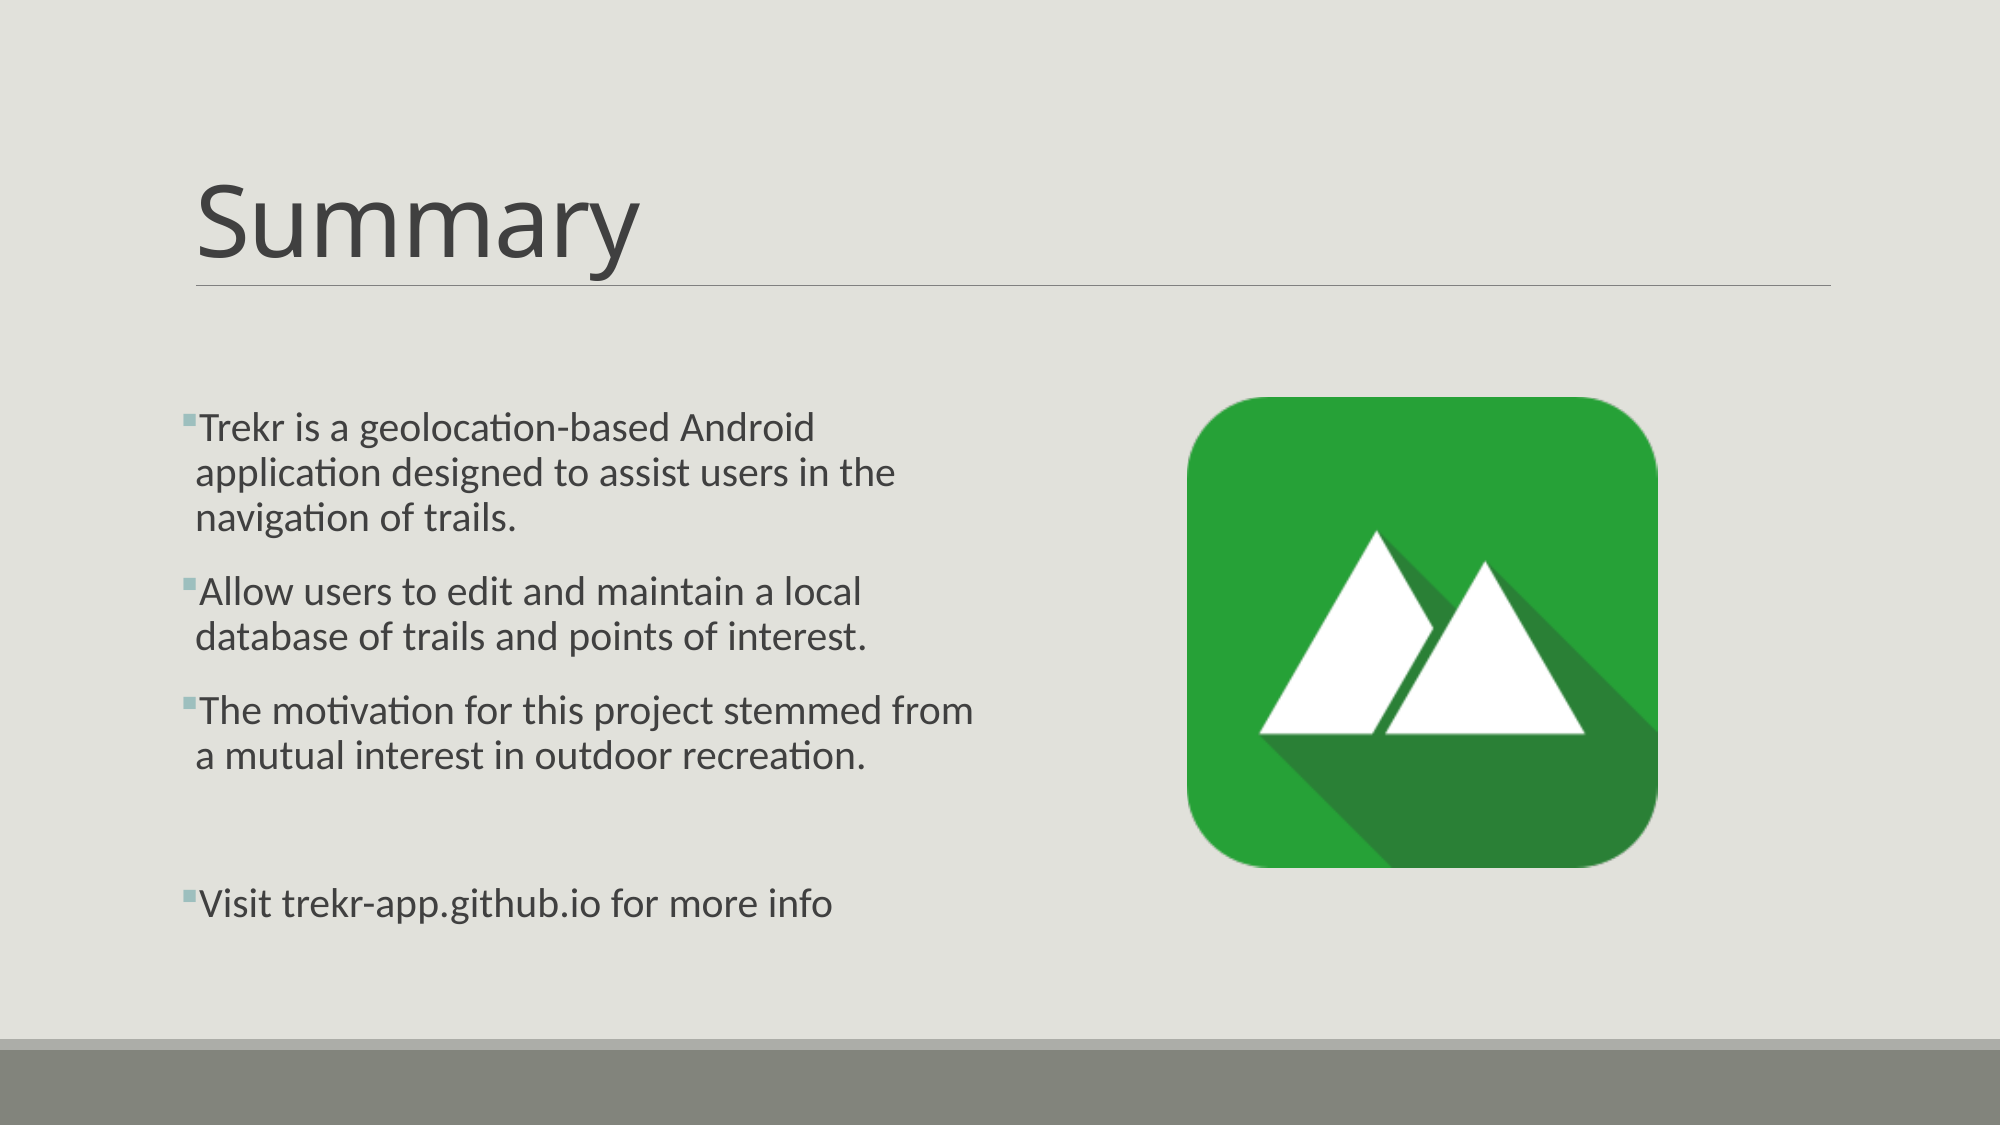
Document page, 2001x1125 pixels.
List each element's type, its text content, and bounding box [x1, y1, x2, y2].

picture [1187, 397, 1659, 869]
title Summary [180, 47, 1830, 285]
list Trekr is a geolocation-based Android application designed to assist users in the navigation of trails. Allow users to edit and maintain a local database of trails and points of interest. The motivation for this project stemmed from a mutual interest in outdoor recreation. Visit trekr-app.github.io for more info [180, 397, 990, 963]
